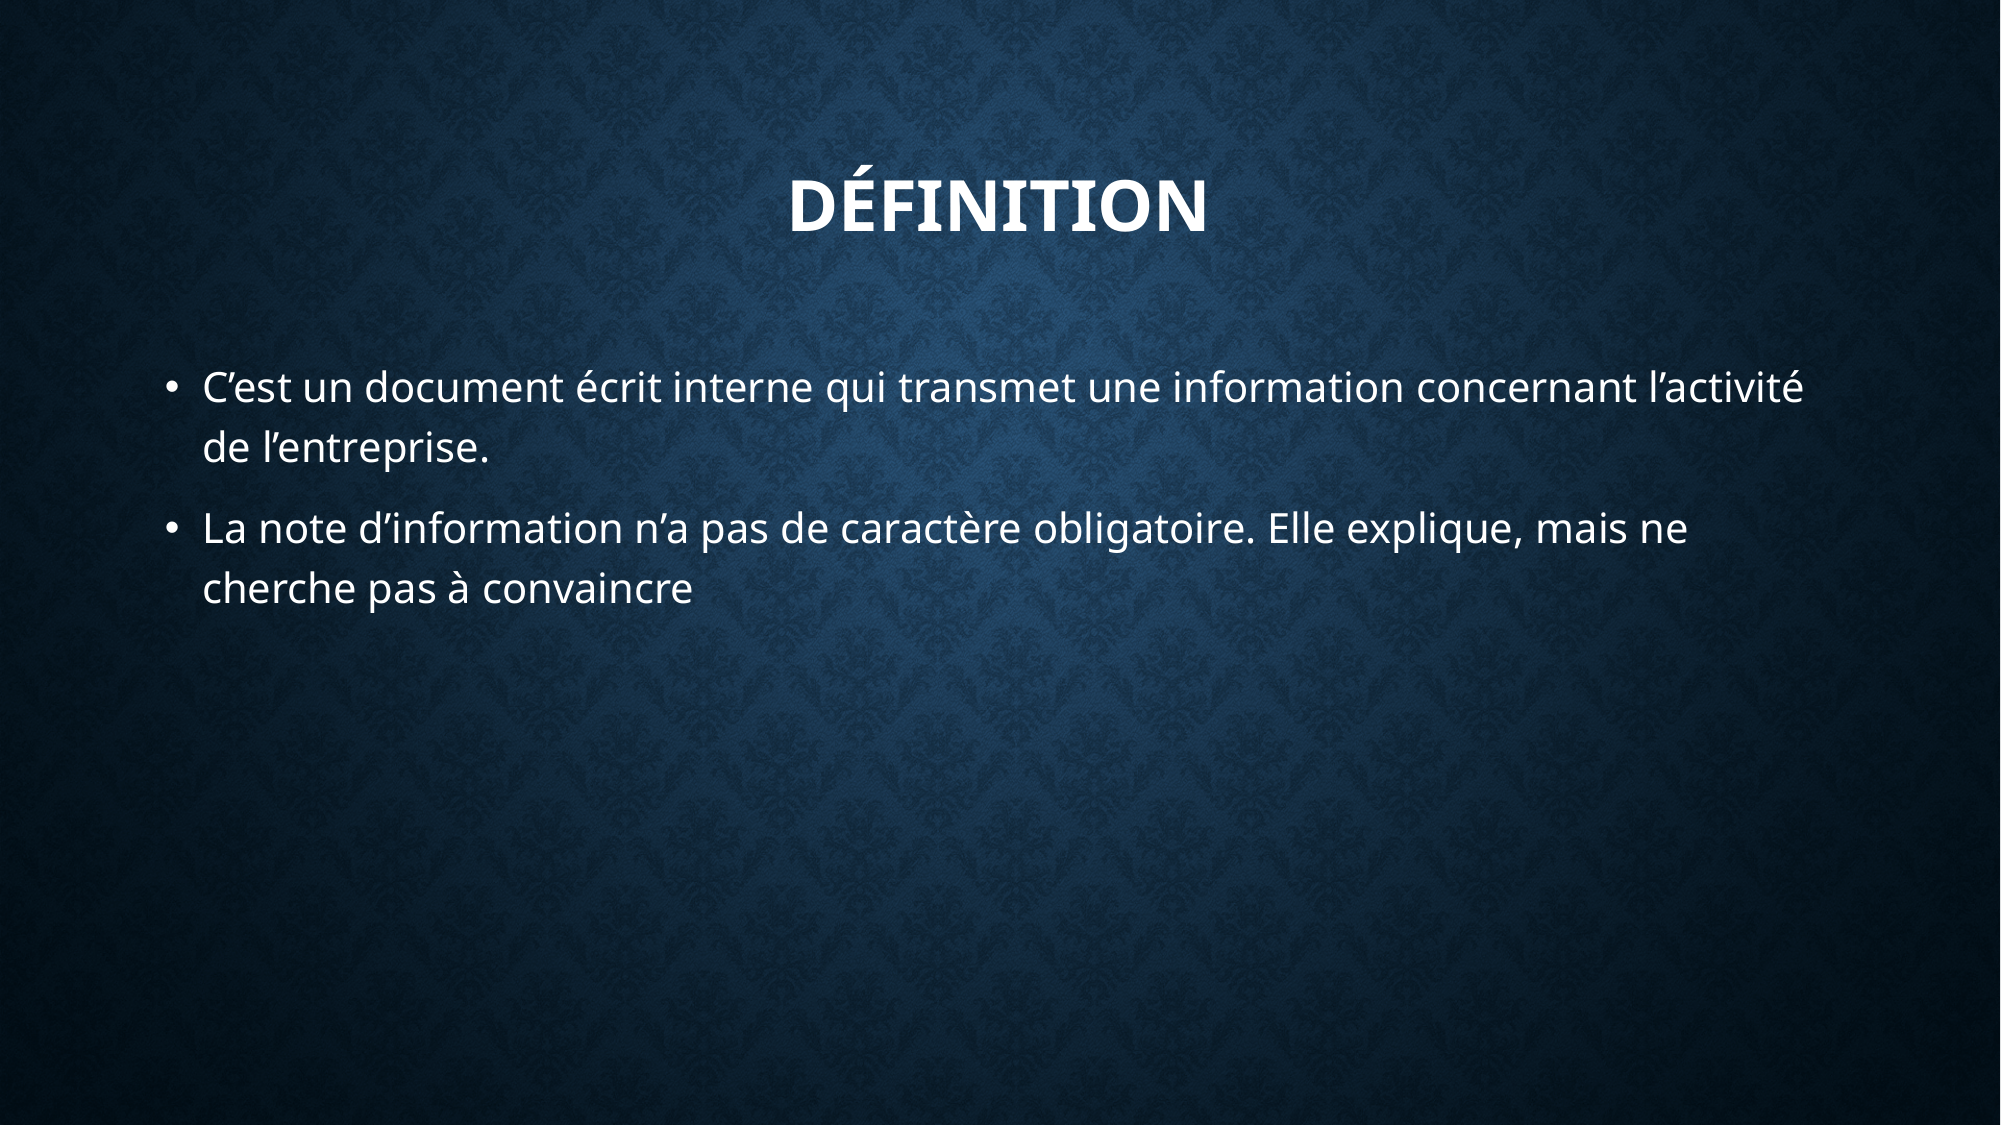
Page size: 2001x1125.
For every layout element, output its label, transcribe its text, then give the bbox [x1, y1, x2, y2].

list C’est un document écrit interne qui transmet une information concernant l’activité de l’entreprise. La note d’information n’a pas de caractère obligatoire. Elle explique, mais ne cherche pas à convaincre [149, 343, 1849, 950]
title Définition [149, 99, 1849, 318]
